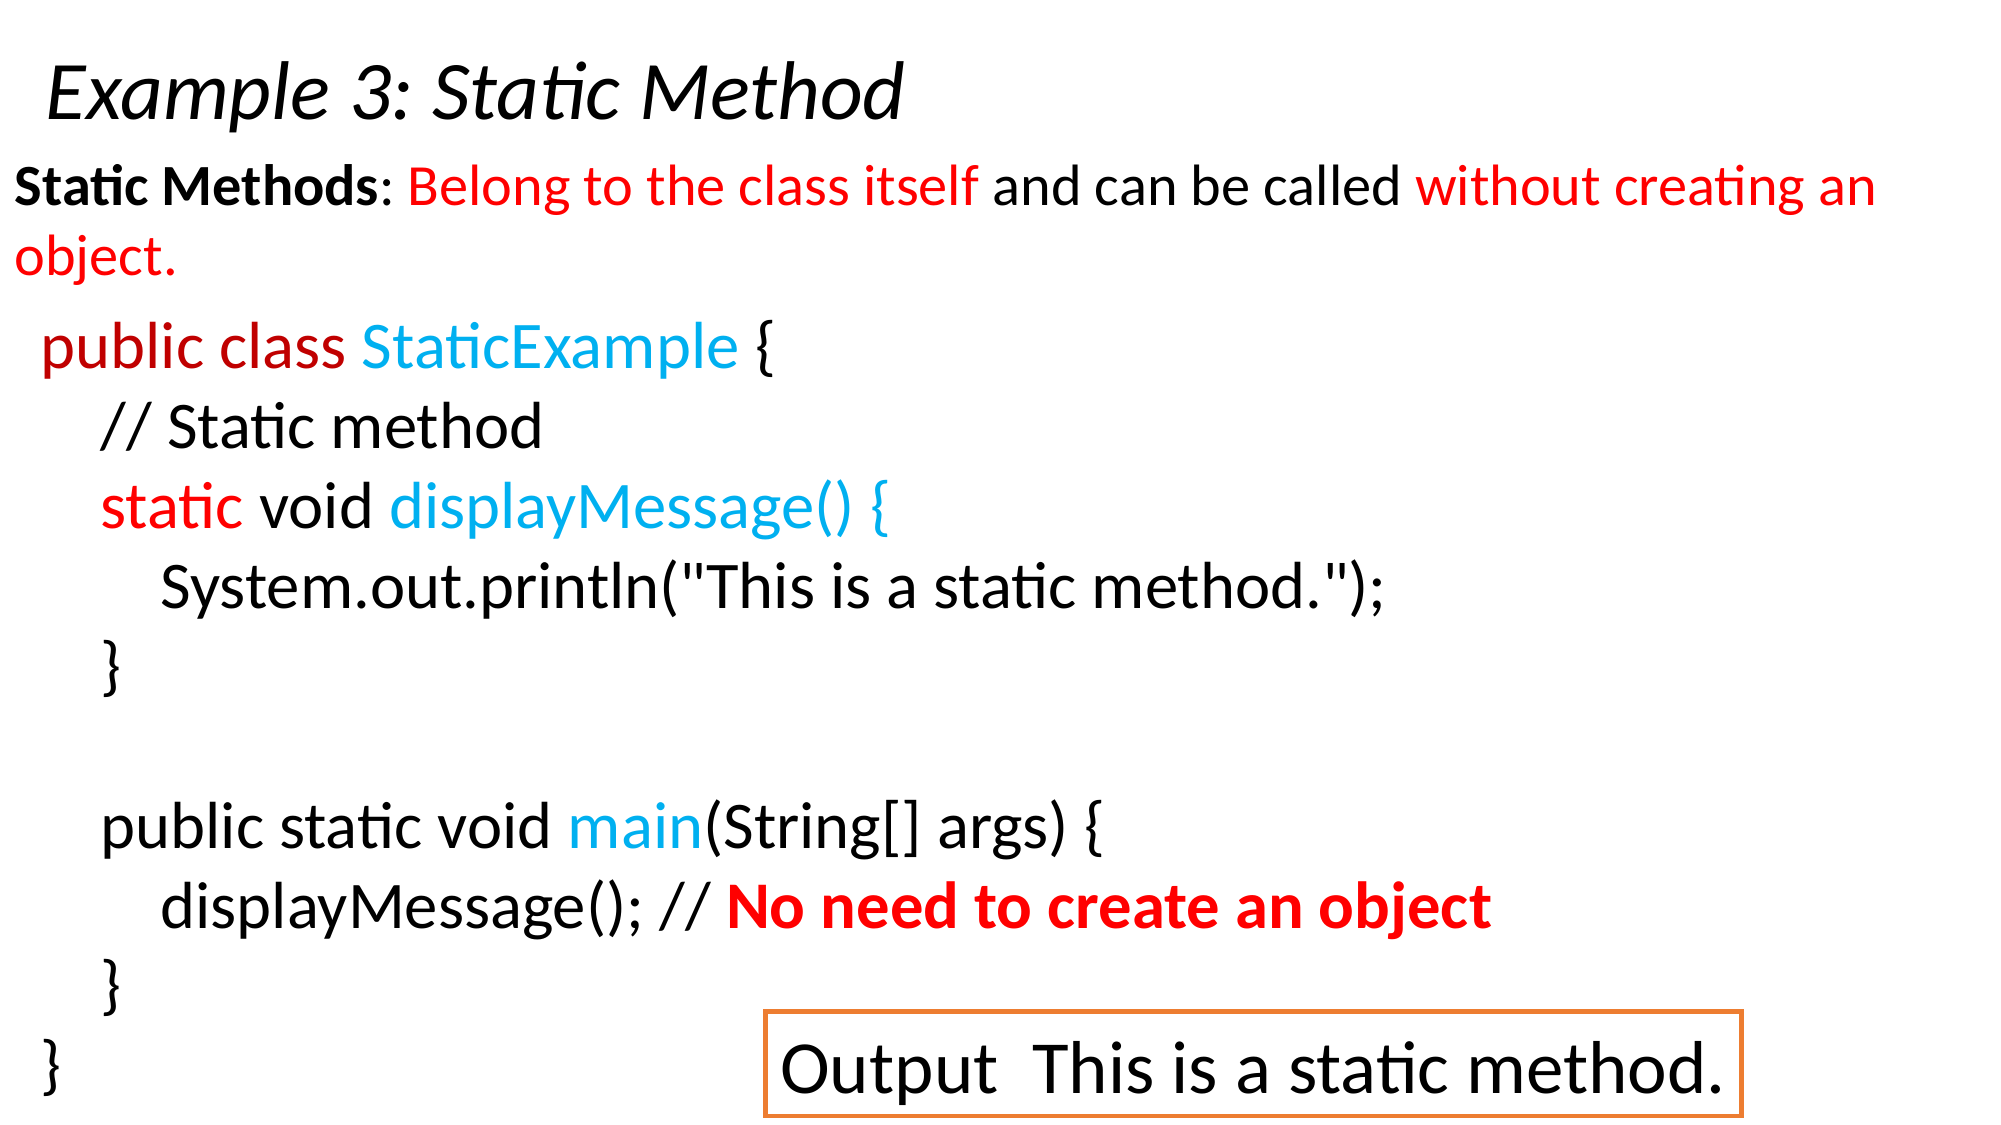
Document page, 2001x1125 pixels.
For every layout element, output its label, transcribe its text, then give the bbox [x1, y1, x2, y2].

text_box Output This is a static method. [765, 1010, 1743, 1117]
text_box Static Methods: Belong to the class itself and can be called without creating an object. [0, 139, 1950, 295]
text_box public class StaticExample { // Static method static void displayMessage() { System.out.println("This is a static method."); } public static void main(String[] args) { displayMessage(); // No need to create an object } } [25, 294, 1843, 1109]
text_box Example 3: Static Method [30, 28, 922, 139]
